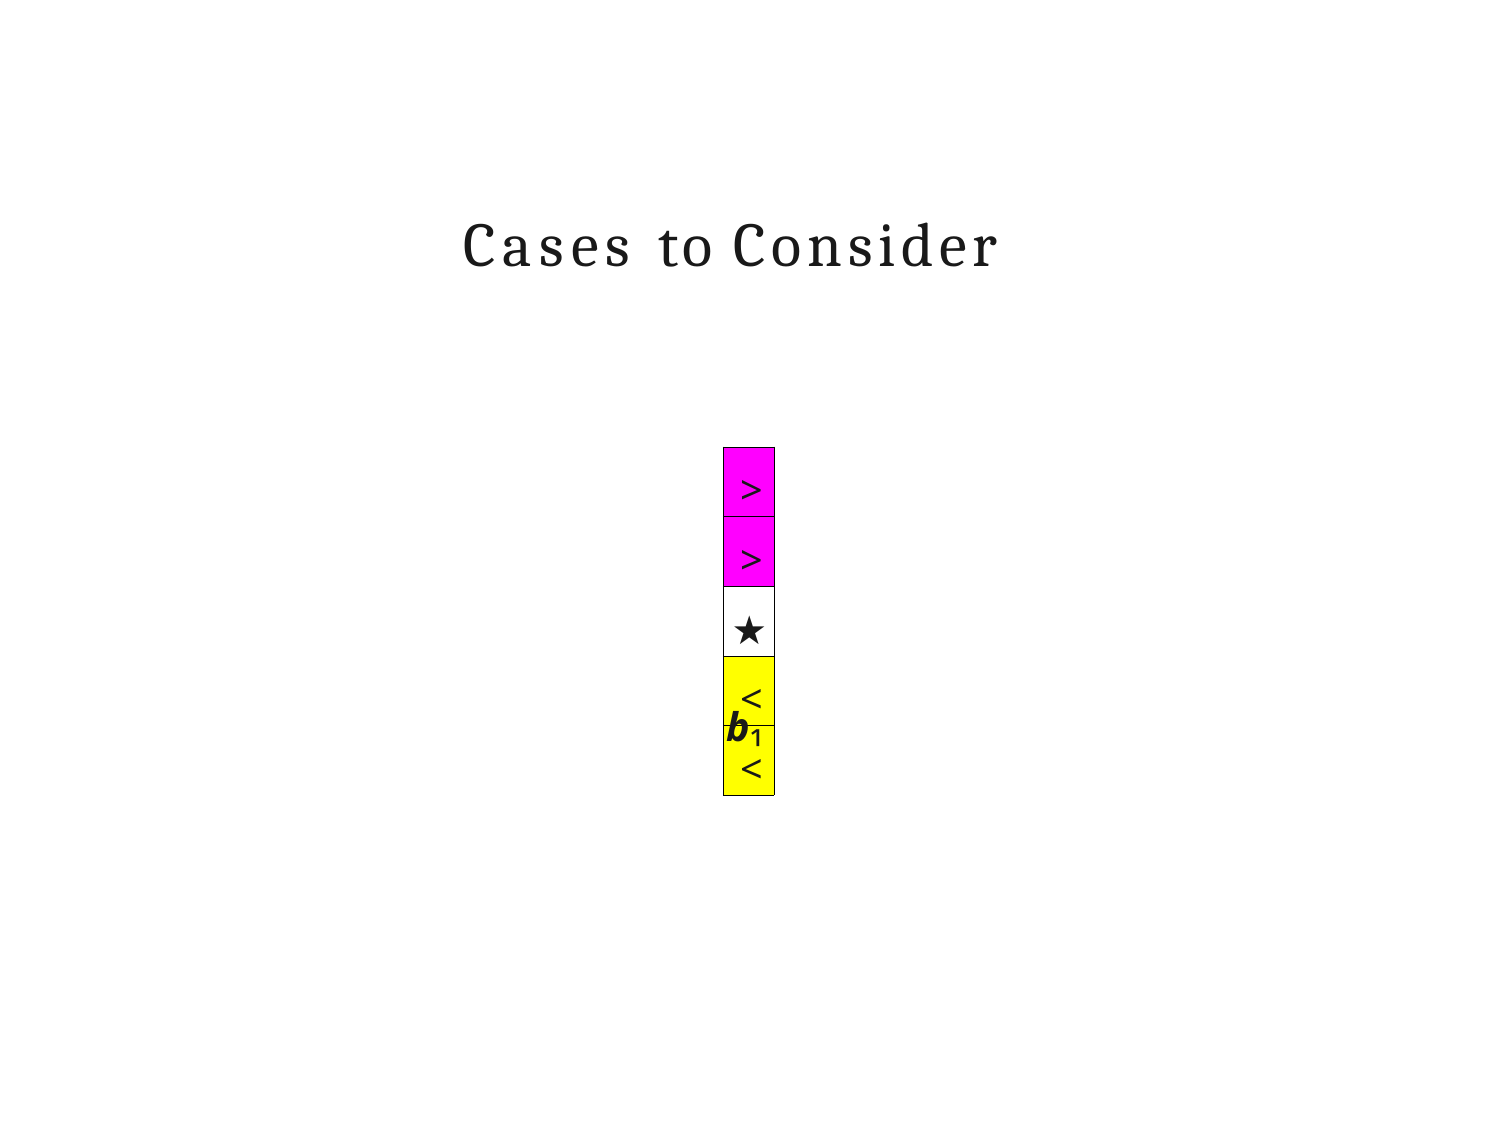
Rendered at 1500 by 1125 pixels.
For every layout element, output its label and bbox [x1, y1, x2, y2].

text_box [724, 700, 773, 750]
table_header [724, 448, 774, 516]
table_cell [724, 726, 774, 795]
title [461, 202, 1037, 392]
table_cell [724, 657, 774, 725]
table_cell [724, 587, 774, 656]
table_cell [724, 517, 774, 586]
